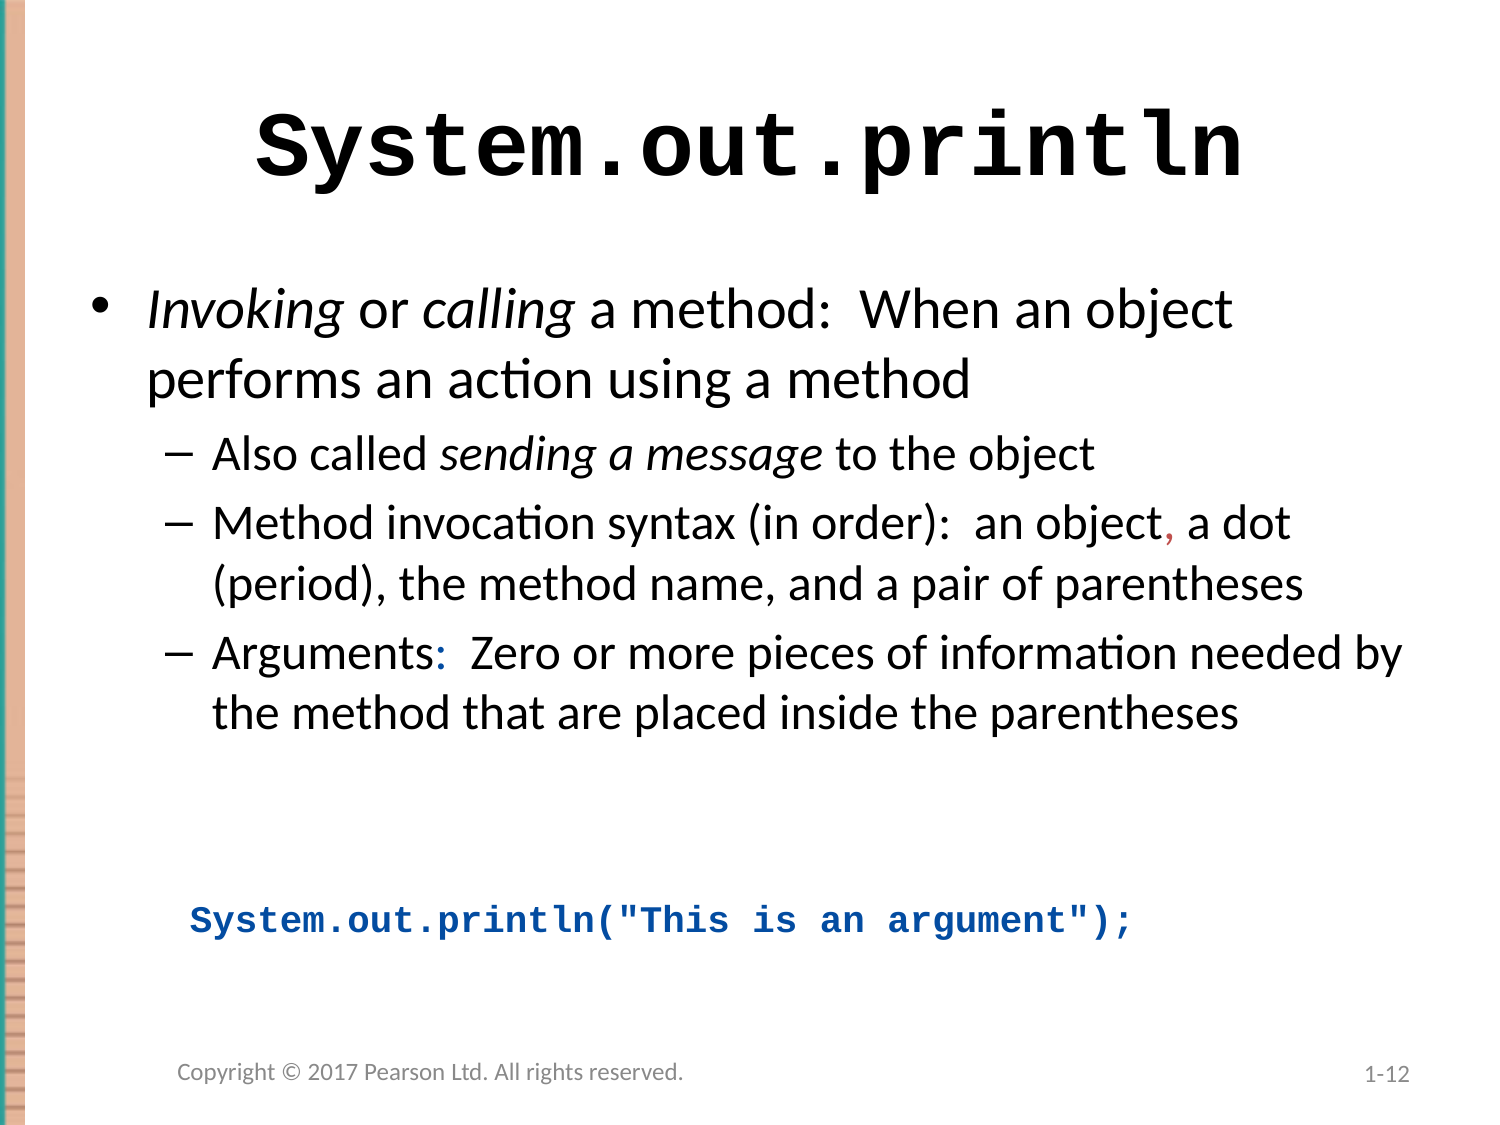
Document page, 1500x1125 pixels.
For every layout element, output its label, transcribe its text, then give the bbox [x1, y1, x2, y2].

title System.out.println [75, 45, 1425, 233]
slide_number 1-12 [1074, 1042, 1425, 1103]
footer Copyright © 2017 Pearson Ltd. All rights reserved. [75, 1040, 788, 1100]
list Invoking or calling a method: When an object performs an action using a method Also called sending a message to the object Method invocation syntax (in order): an object, a dot (period), the method name, and a pair of parentheses Arguments: Zero or more pieces of information needed by the method that are placed inside the parentheses [75, 262, 1425, 1005]
picture [0, 0, 25, 1125]
text_box System.out.println("This is an argument"); [174, 887, 1500, 948]
